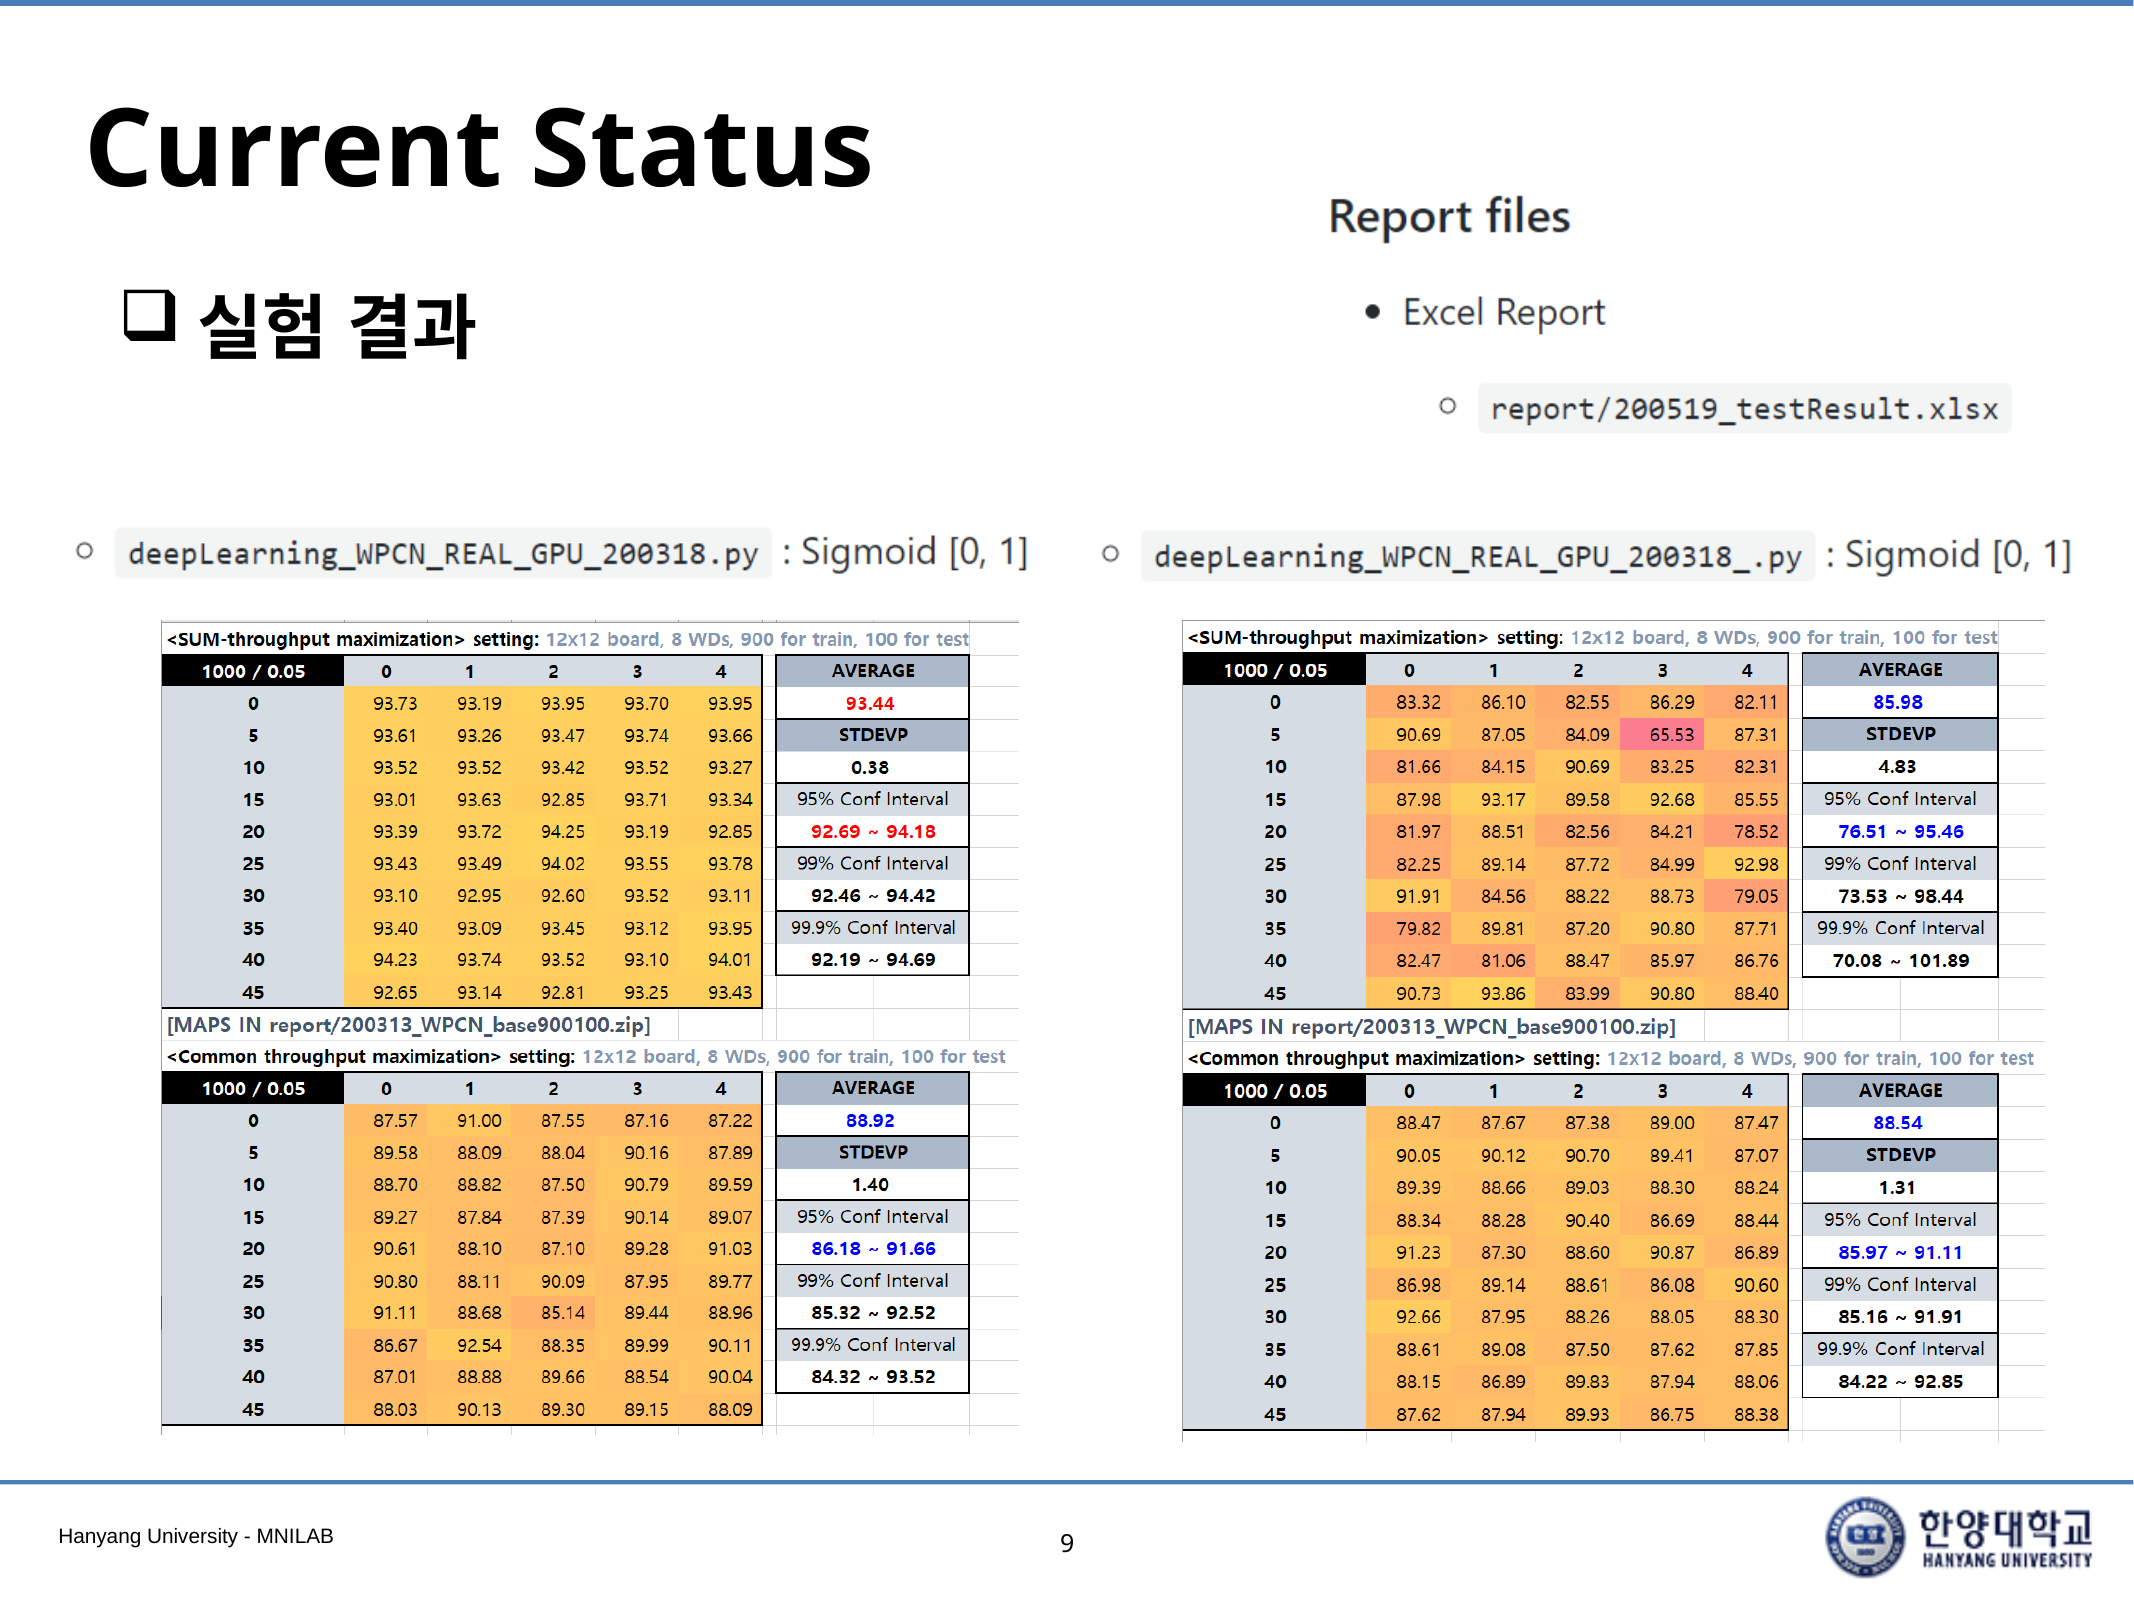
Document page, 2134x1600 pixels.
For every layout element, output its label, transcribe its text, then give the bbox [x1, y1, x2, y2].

picture [1096, 526, 2083, 591]
picture [70, 512, 1049, 588]
picture [1182, 620, 2045, 1442]
picture [1797, 1495, 2128, 1581]
list 실험 결과 [109, 256, 1308, 446]
slide_number 9 [1037, 1518, 1098, 1567]
picture [161, 620, 1020, 1436]
picture [1308, 179, 2045, 446]
title Current Status [75, 41, 2058, 245]
